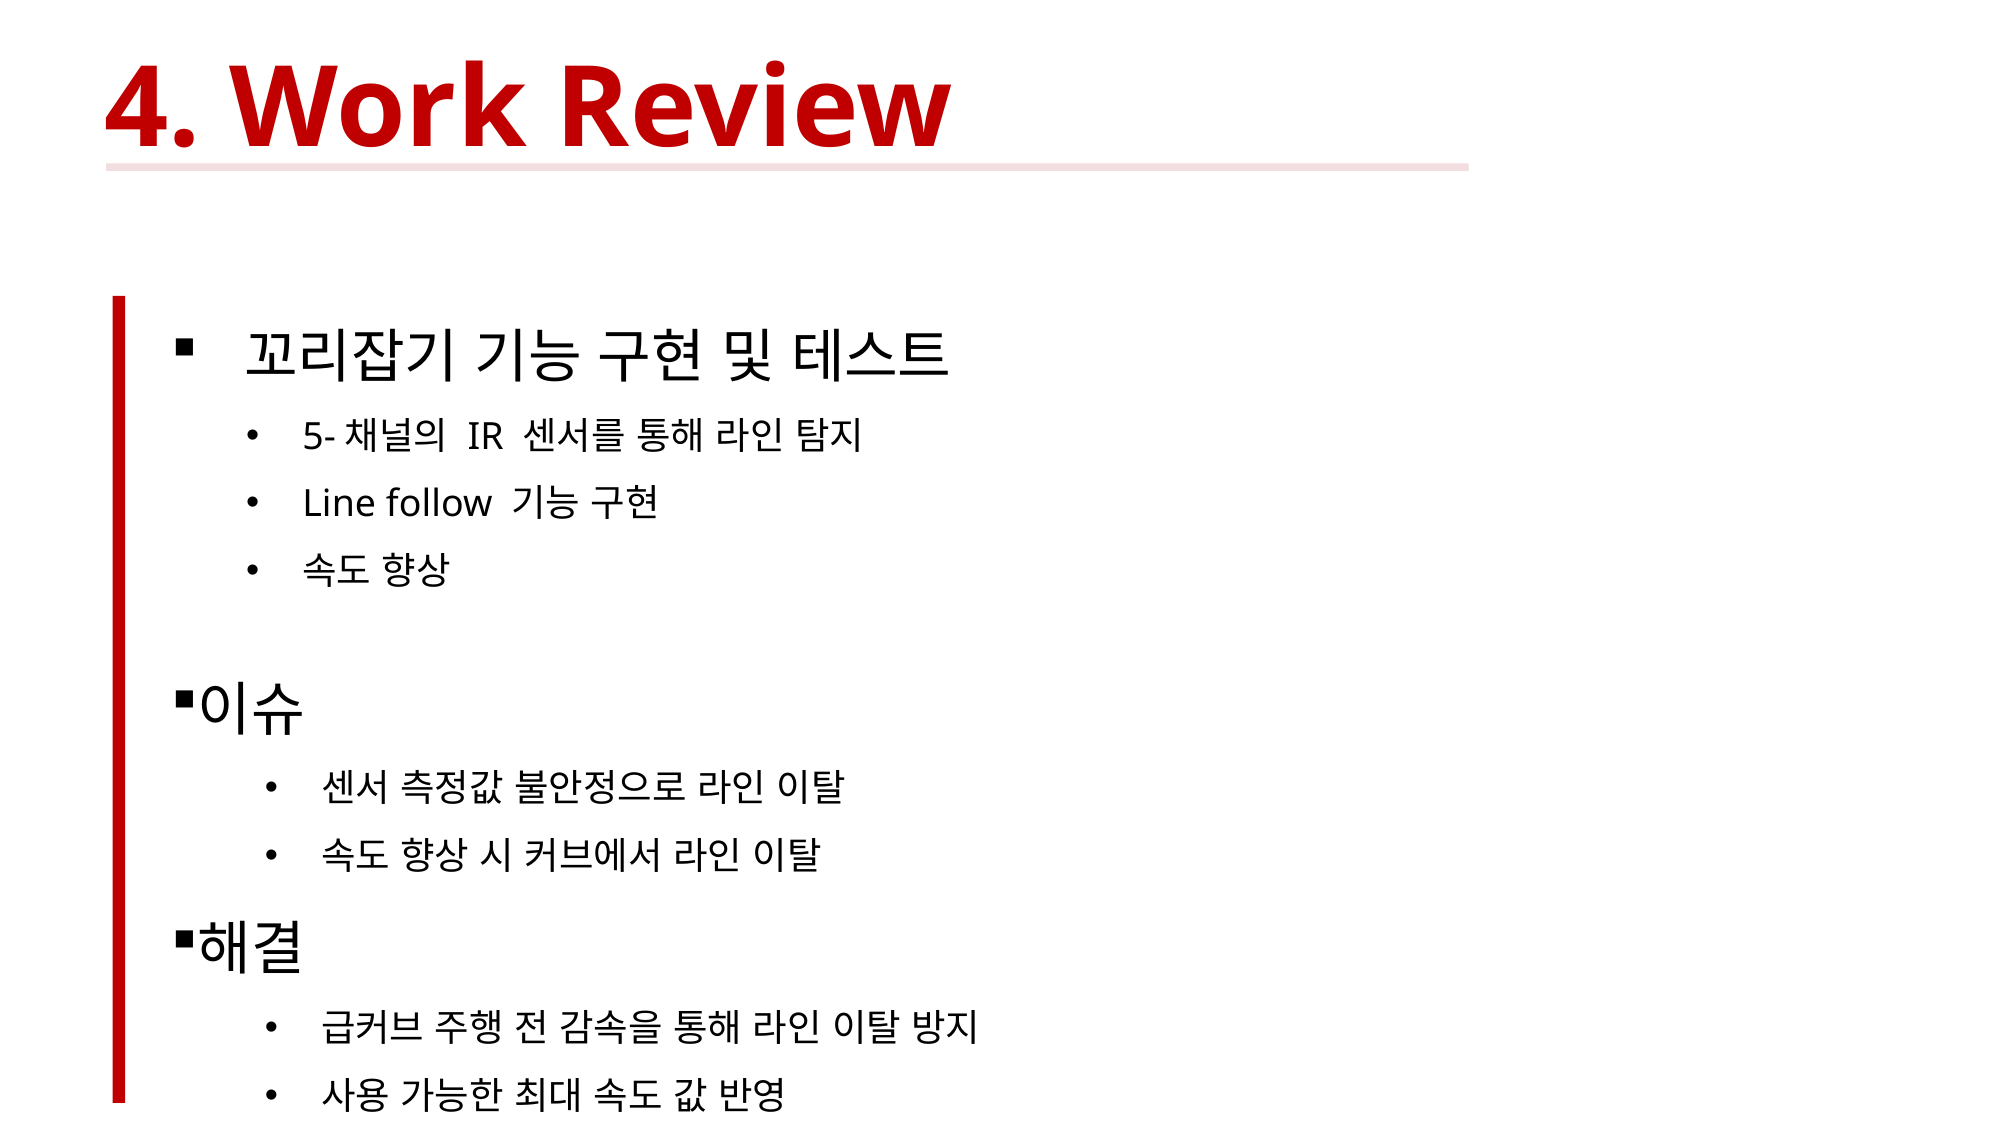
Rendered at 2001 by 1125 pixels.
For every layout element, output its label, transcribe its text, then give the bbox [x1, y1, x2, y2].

text_box [105, 162, 1470, 172]
text_box 꼬리잡기 기능 구현 및 테스트 5-채널의 IR 센서를 통해 라인 탐지 Line follow 기능 구현 속도 향상 이슈 센서 측정값 불안정으로 라인 이탈 속도 향상 시 커브에서 라인 이탈 해결 급커브 주행 전 감속을 통해 라인 이탈 방지 사용 가능한 최대 속도 값 반영 [156, 277, 1798, 1125]
text_box [111, 295, 126, 1104]
text_box 4. Work Review [89, 26, 1359, 177]
